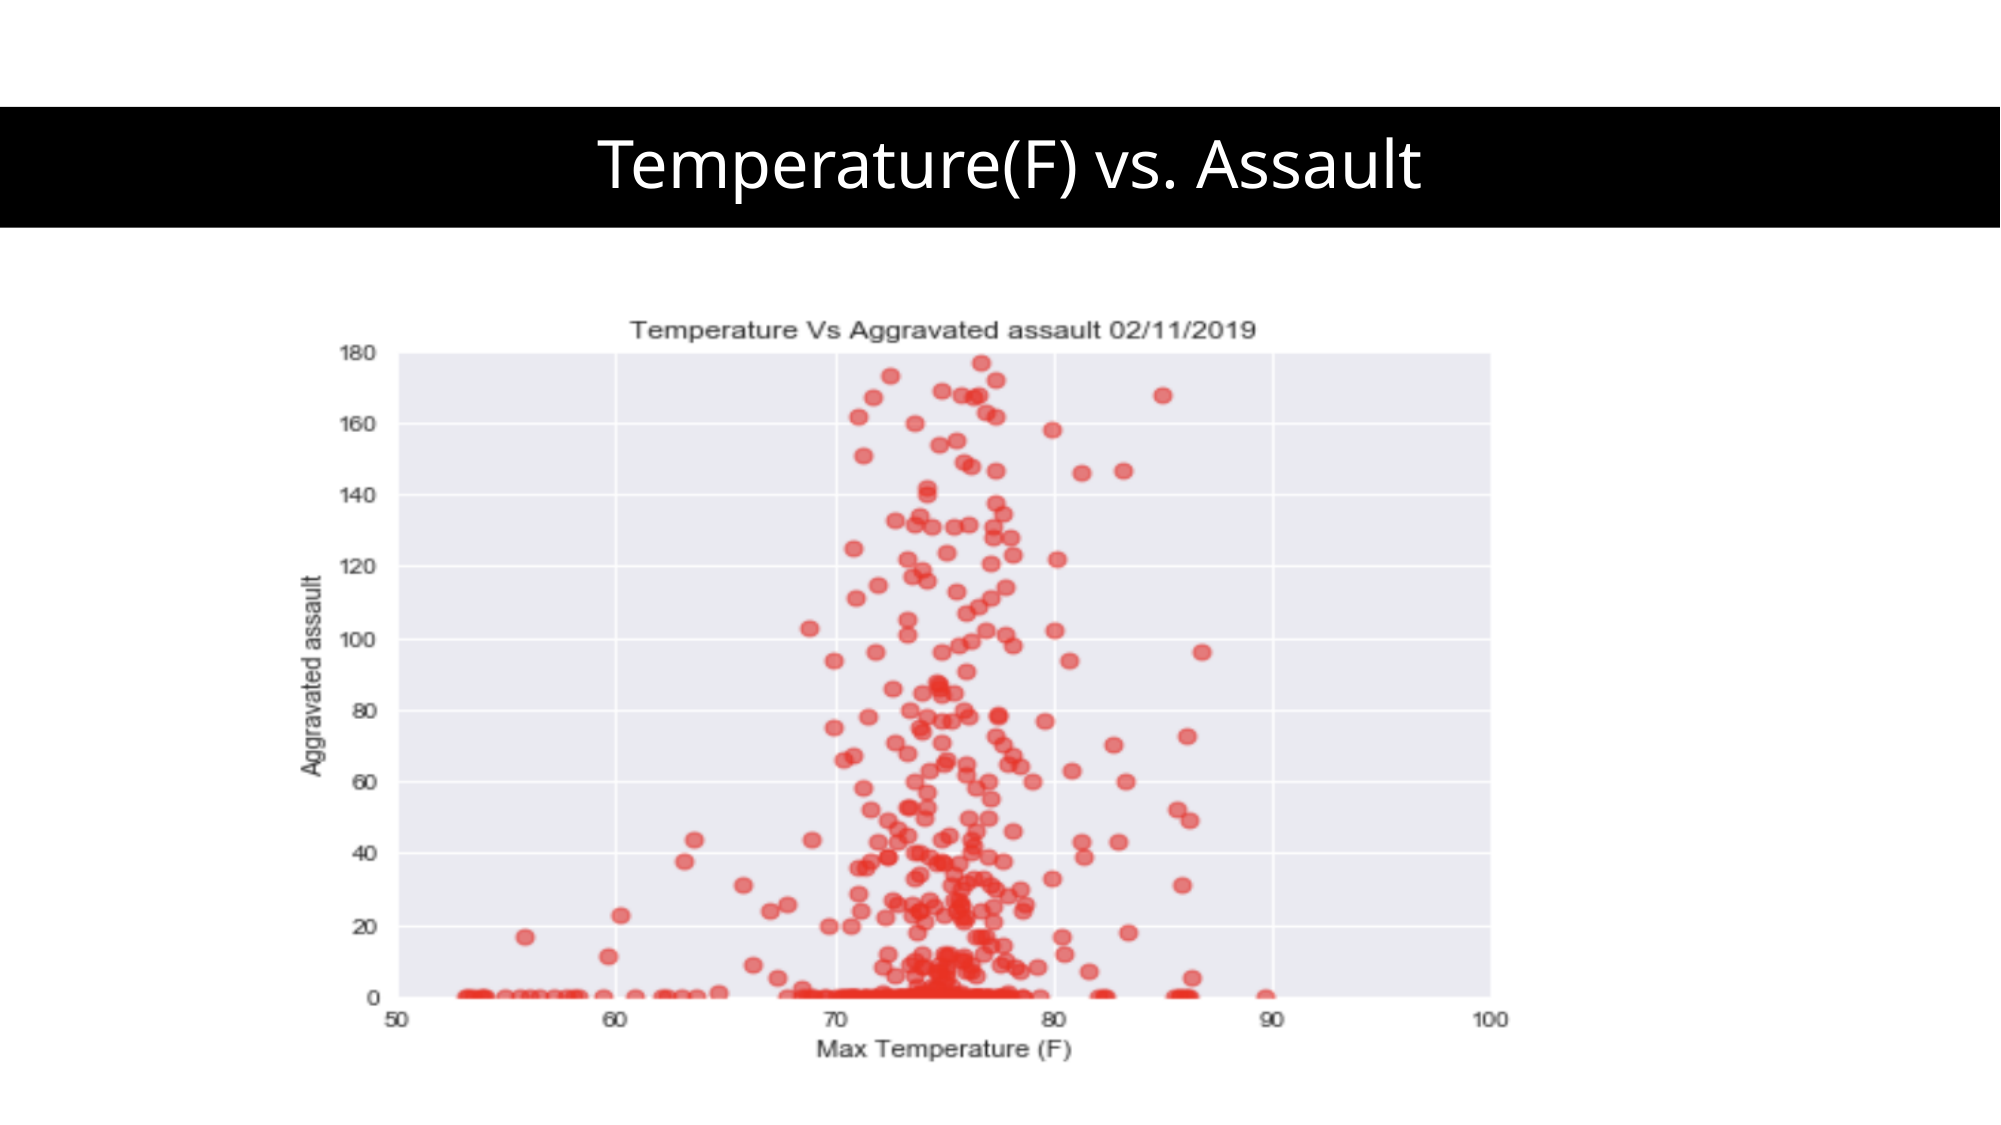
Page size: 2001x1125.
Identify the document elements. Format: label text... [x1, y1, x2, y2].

picture [299, 311, 1631, 1091]
title Temperature(F) vs. Assault [91, 105, 1931, 228]
text_box [0, 106, 2000, 229]
